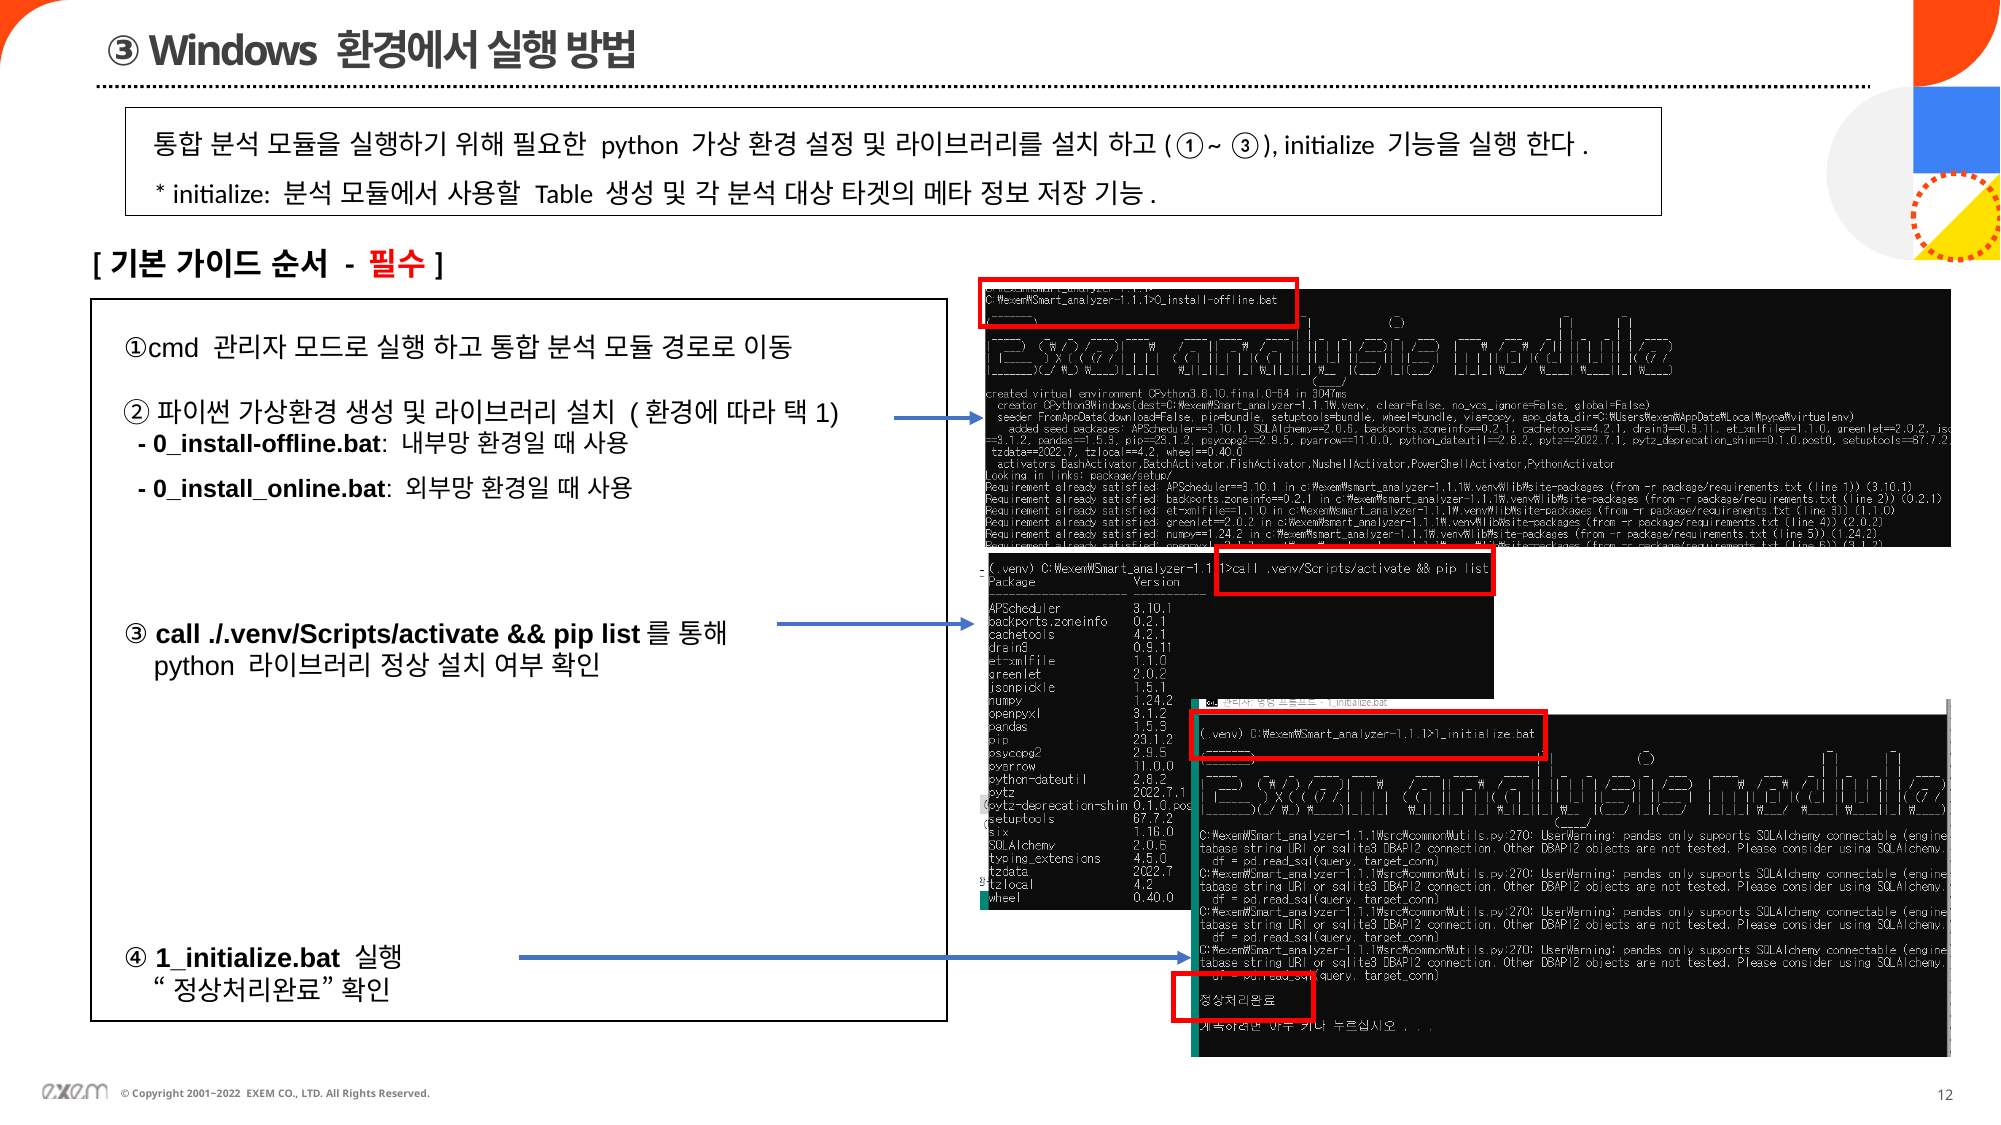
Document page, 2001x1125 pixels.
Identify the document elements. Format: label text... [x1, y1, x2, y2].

list ③ Windows 환경에서 실행 방법 [90, 0, 1679, 117]
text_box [81, 236, 1951, 1057]
text_box [124, 106, 1663, 217]
